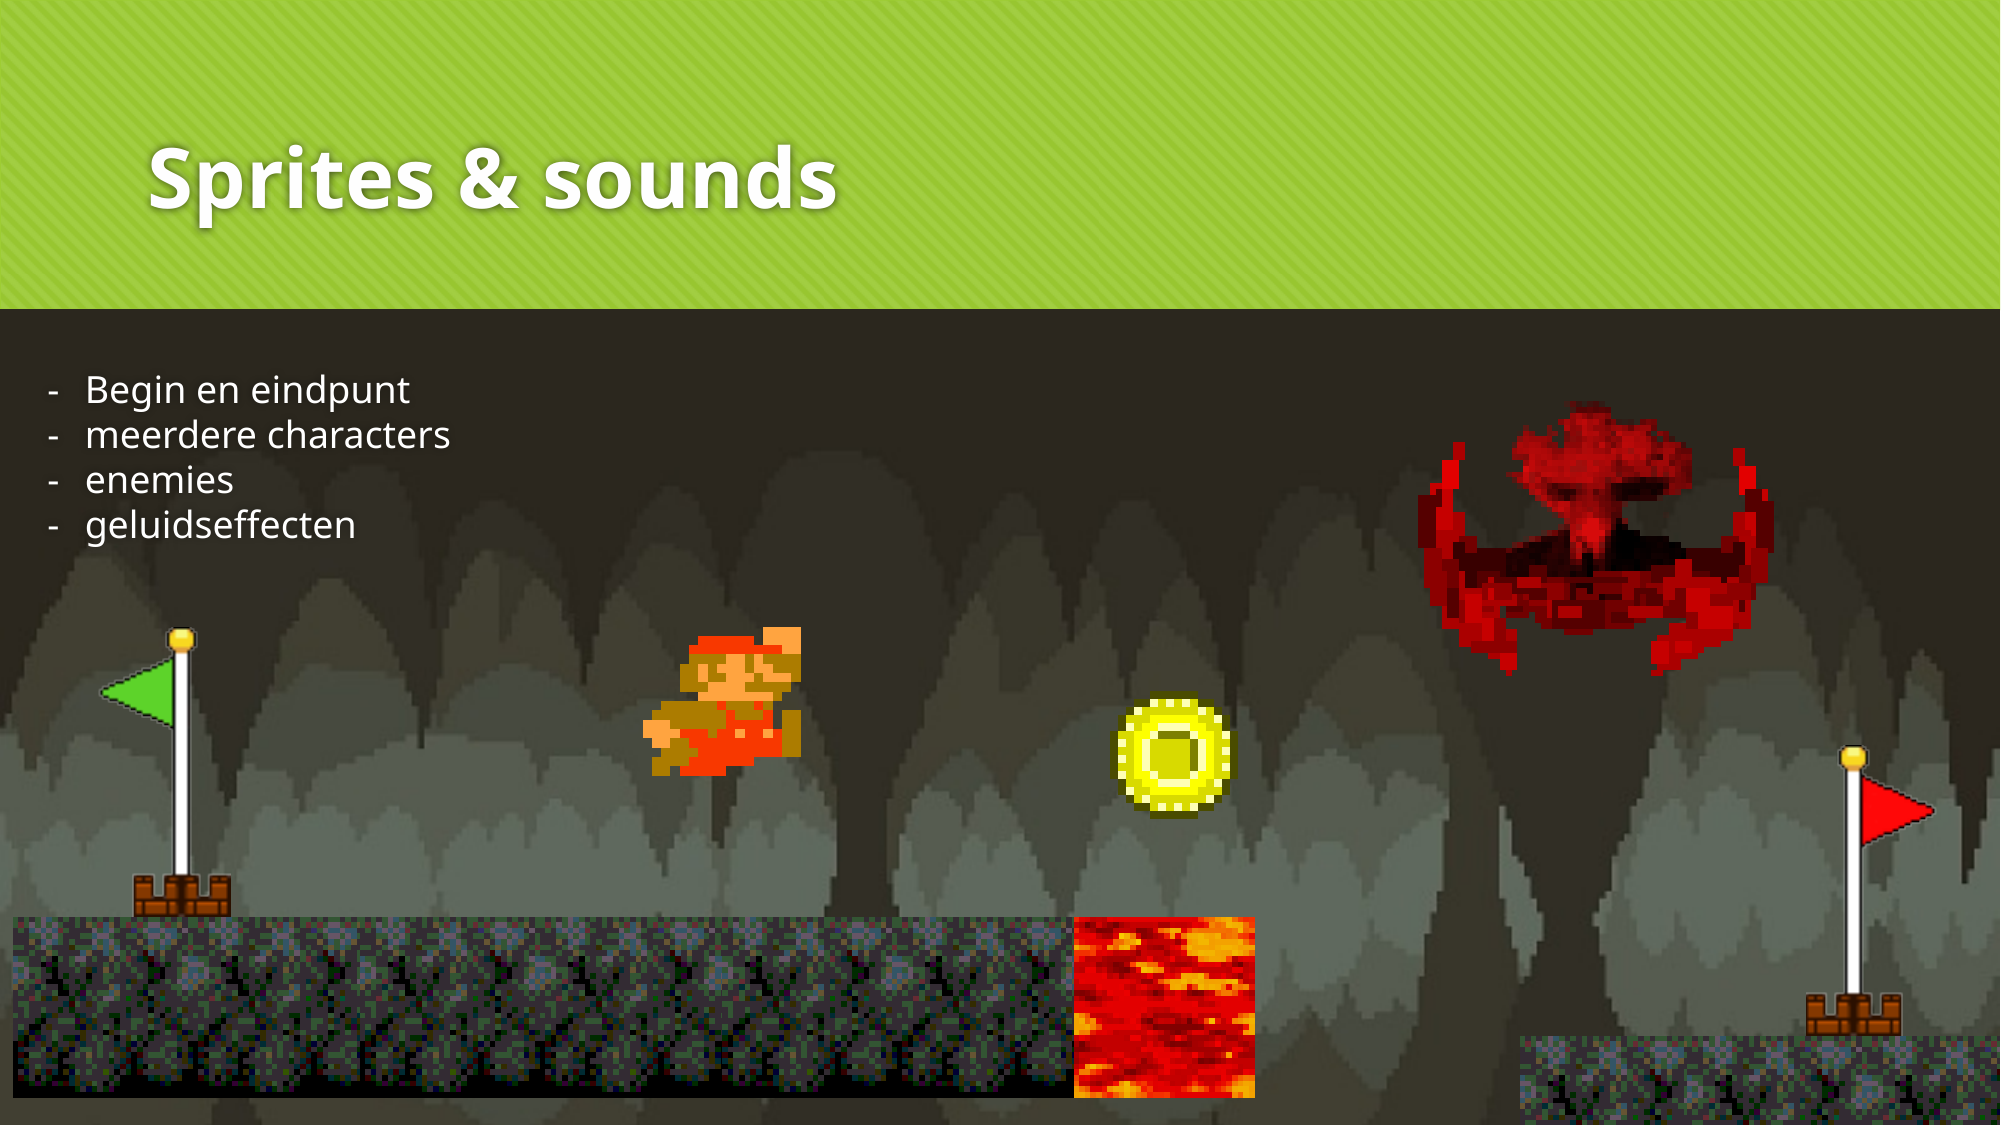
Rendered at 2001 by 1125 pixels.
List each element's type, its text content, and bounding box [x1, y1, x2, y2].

title Sprites & sounds [132, 73, 1868, 233]
picture [0, 1, 2000, 1125]
